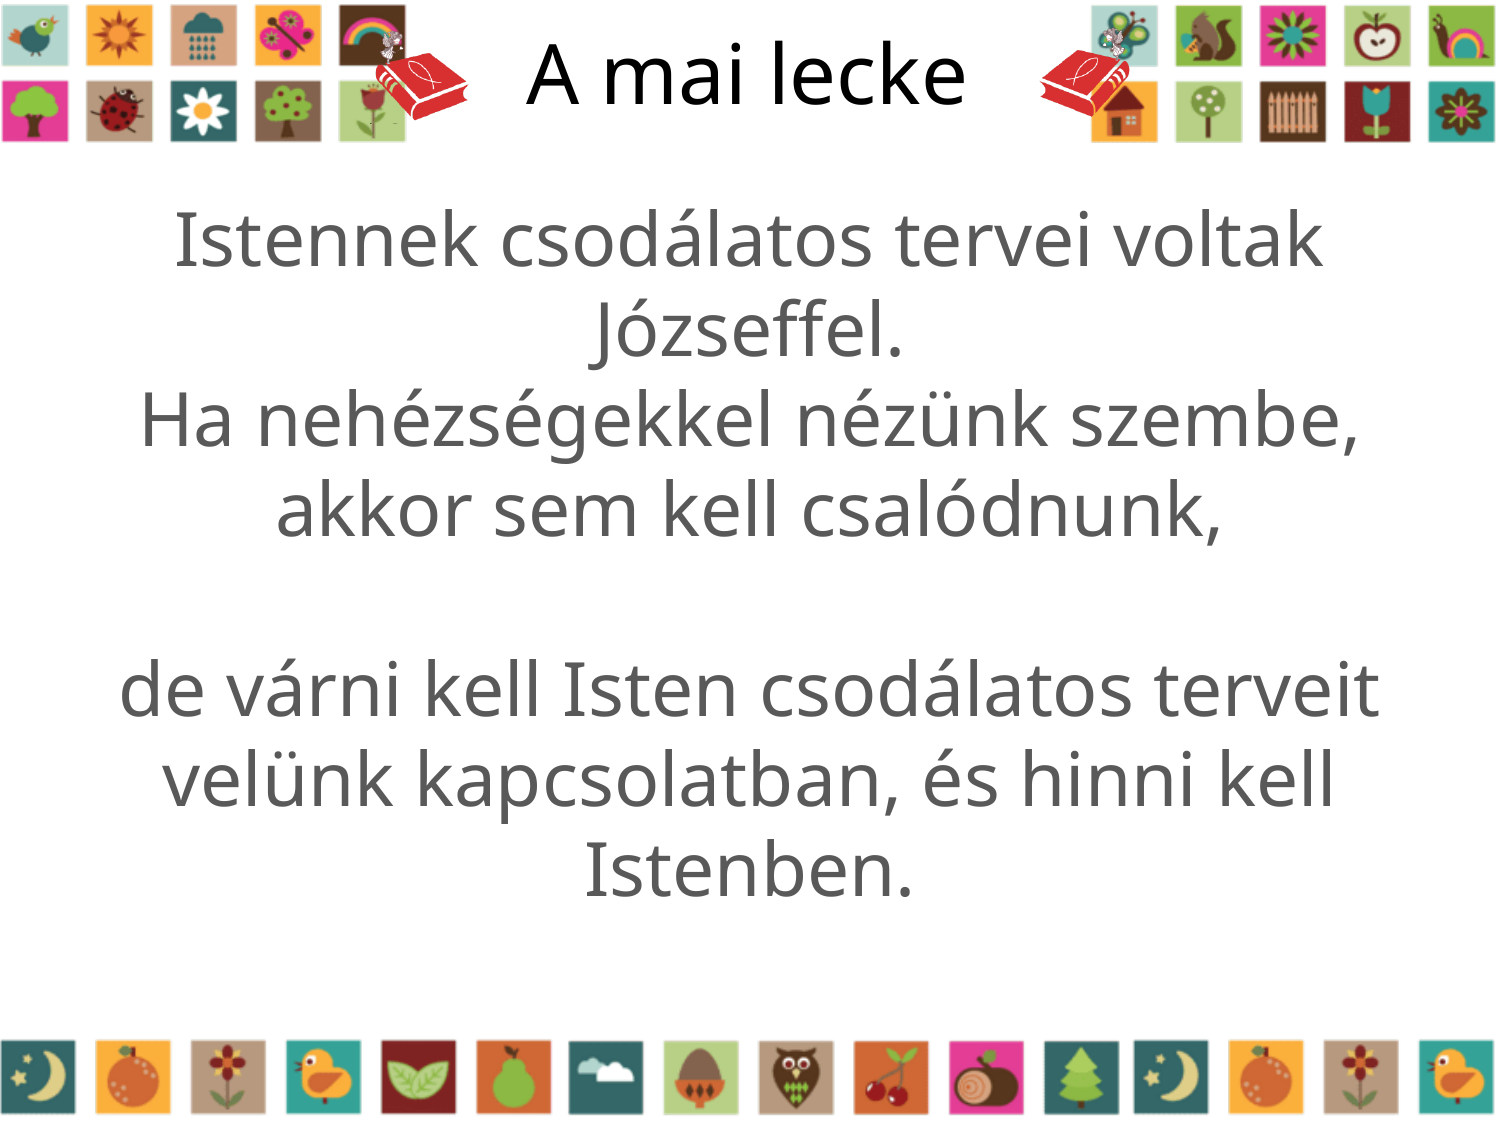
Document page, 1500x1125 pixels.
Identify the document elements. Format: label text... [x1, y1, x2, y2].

picture [1008, 3, 1500, 150]
picture [0, 3, 501, 150]
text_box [0, 1028, 1500, 1118]
text_box A mai lecke [425, 13, 1077, 129]
text_box Istennek csodálatos tervei voltak Józseffel. Ha nehézségekkel nézünk szembe, akkor sem kell csalódnunk, de várni kell Isten csodálatos terveit velünk kapcsolatban, és hinni kell Istenben. [76, 184, 1424, 920]
